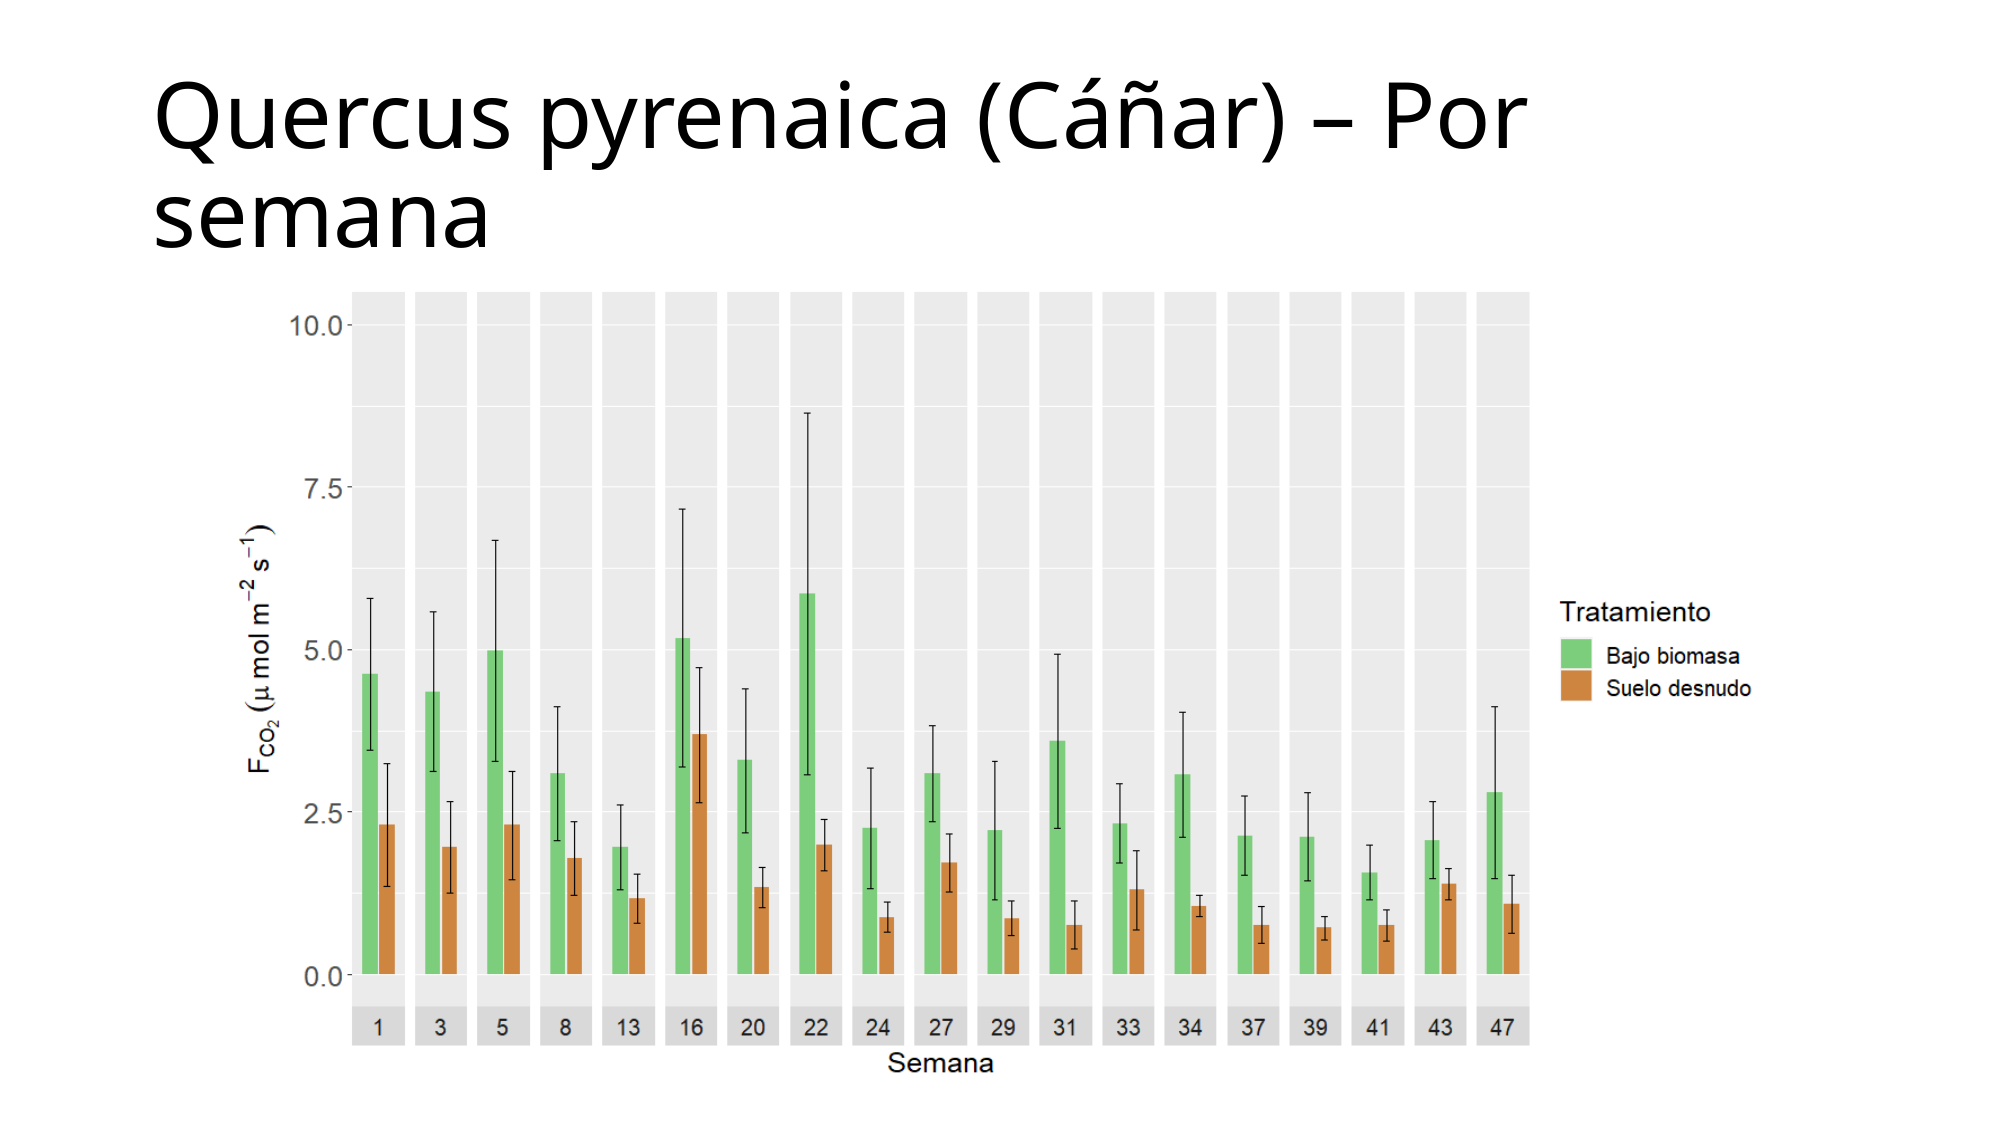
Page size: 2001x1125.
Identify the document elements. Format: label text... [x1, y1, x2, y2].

title Quercus pyrenaica (Cáñar) – Por semana [137, 59, 1863, 278]
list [227, 282, 1773, 1088]
